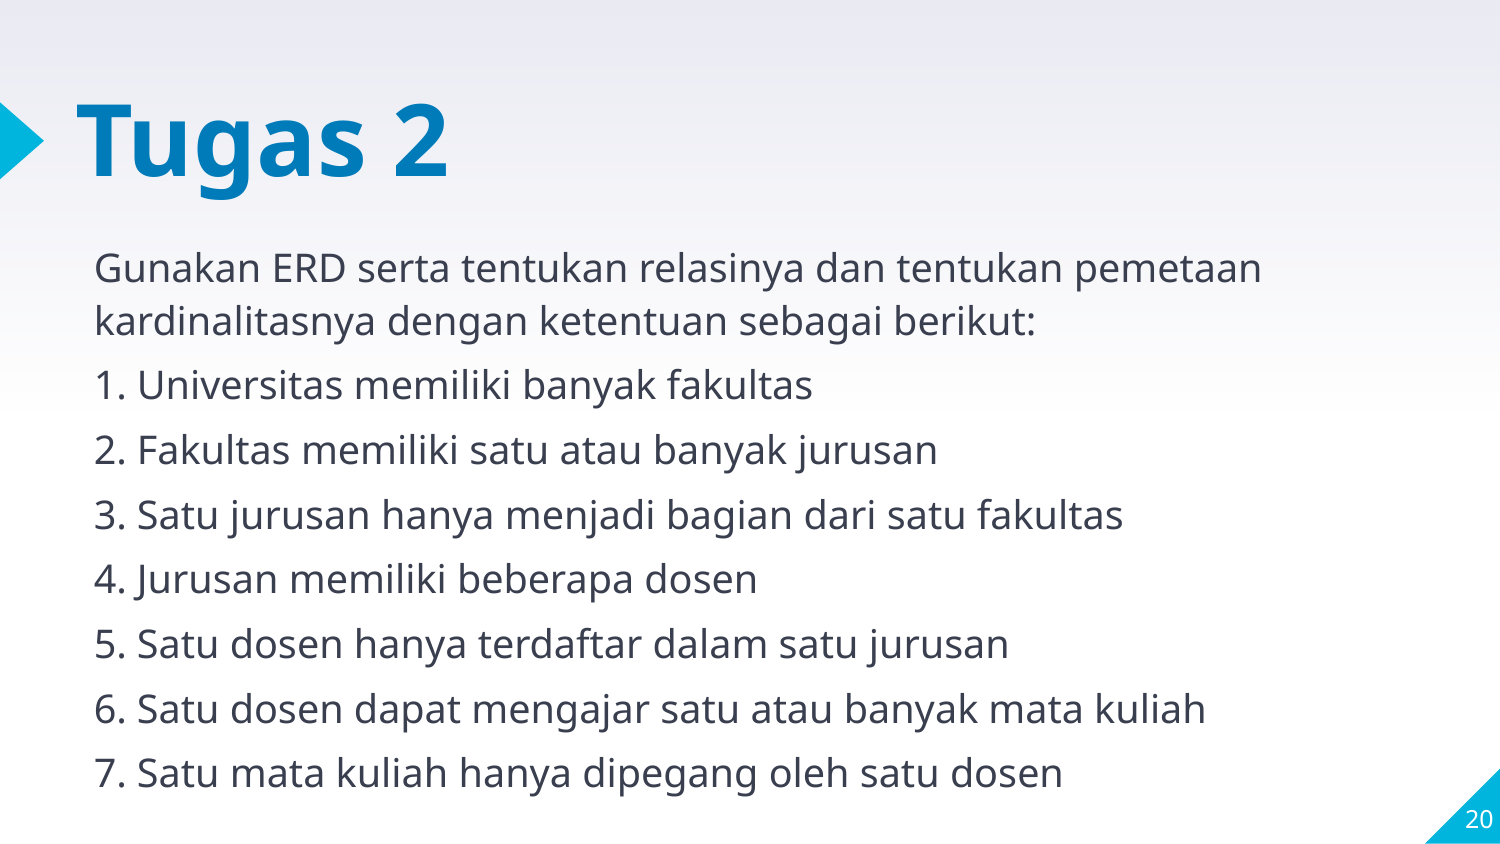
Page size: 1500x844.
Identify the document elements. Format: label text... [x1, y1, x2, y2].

list Gunakan ERD serta tentukan relasinya dan tentukan pemetaan kardinalitasnya dengan ketentuan sebagai berikut: 1. Universitas memiliki banyak fakultas 2. Fakultas memiliki satu atau banyak jurusan 3. Satu jurusan hanya menjadi bagian dari satu fakultas 4. Jurusan memiliki beberapa dosen 5. Satu dosen hanya terdaftar dalam satu jurusan 6. Satu dosen dapat mengajar satu atau banyak mata kuliah 7. Satu mata kuliah hanya dipegang oleh satu dosen [75, 238, 1461, 723]
slide_number ‹#› [1418, 760, 1494, 838]
title Tugas 2 [75, 99, 1001, 238]
